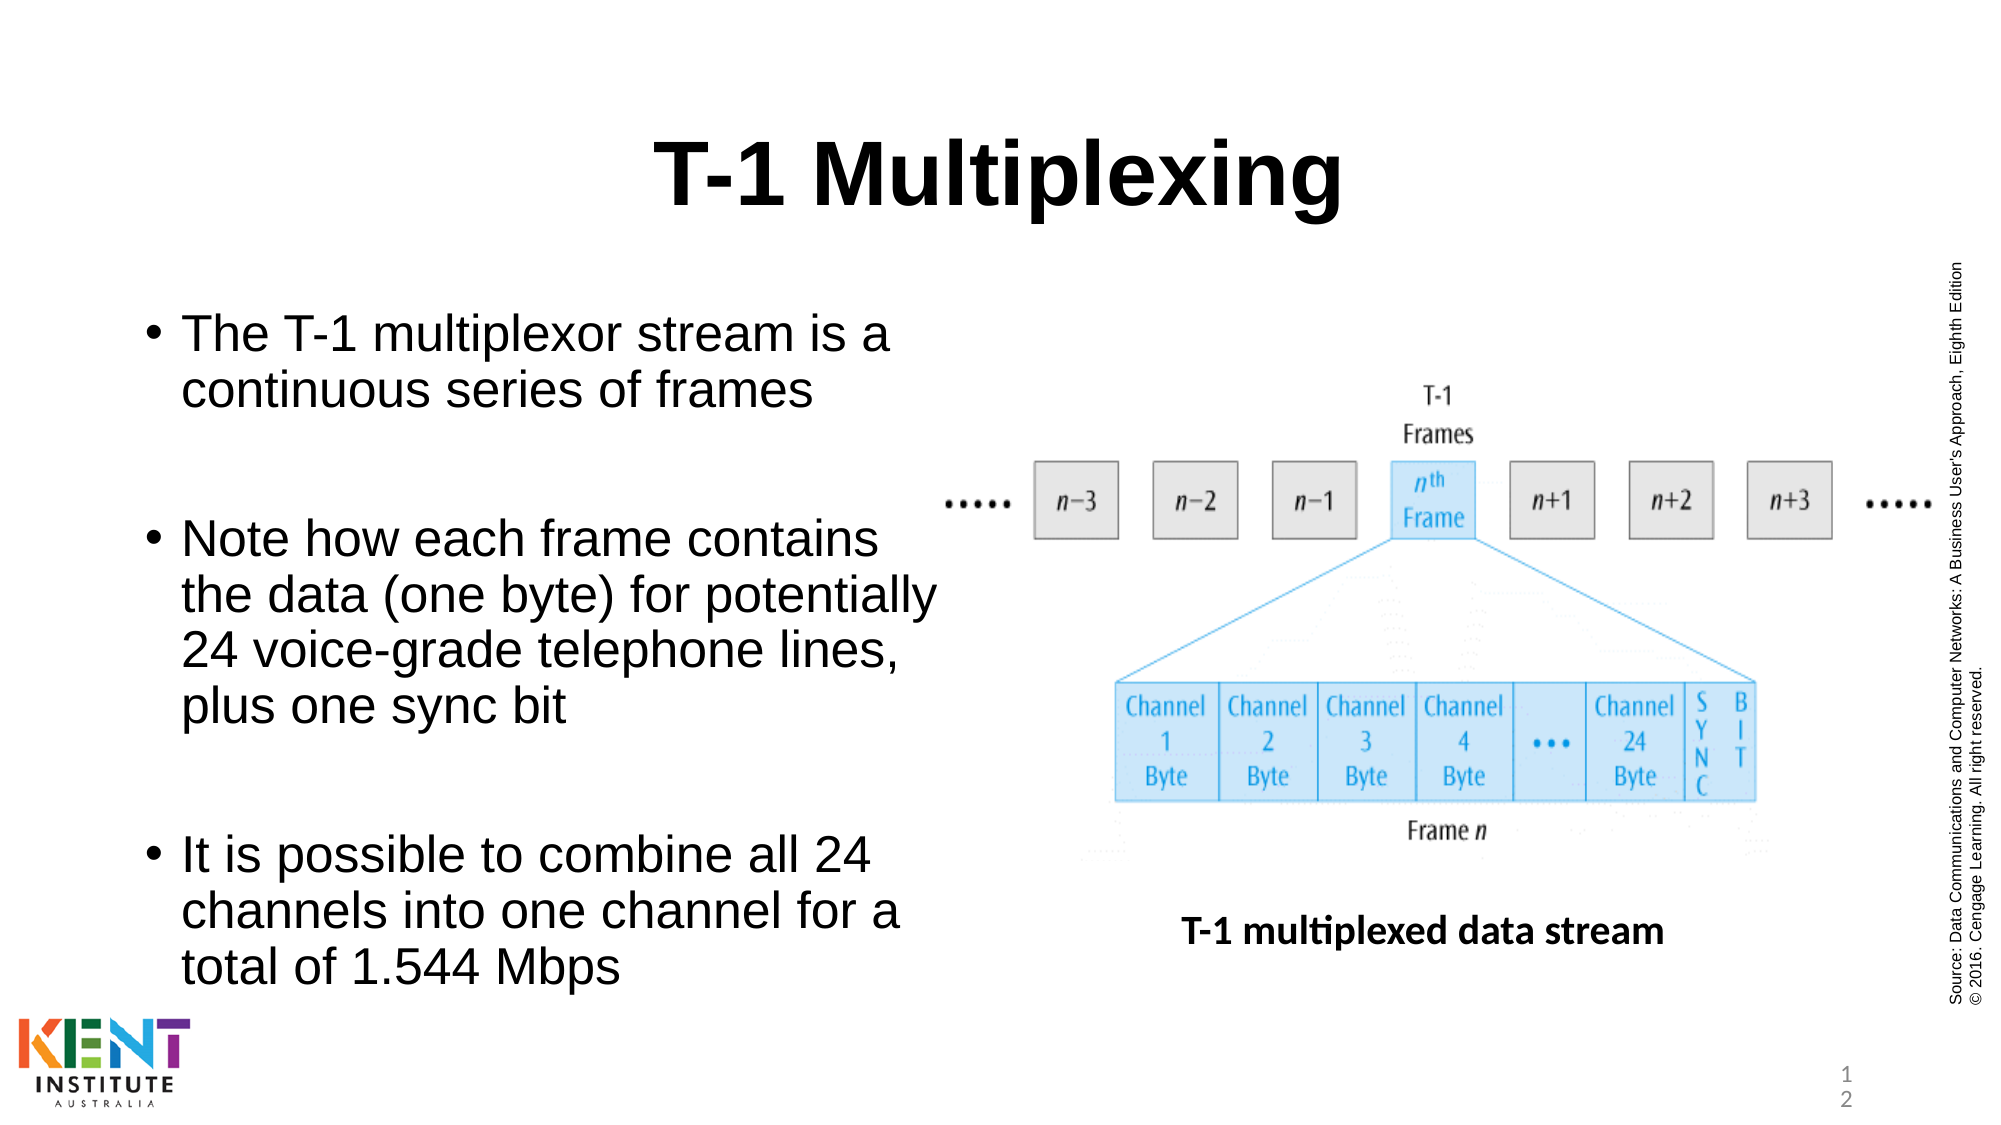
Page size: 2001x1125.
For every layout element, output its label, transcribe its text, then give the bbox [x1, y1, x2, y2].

picture [0, 1000, 208, 1125]
picture [936, 344, 1938, 861]
list The T-1 multiplexor stream is a continuous series of frames Note how each frame contains the data (one byte) for potentially 24 voice-grade telephone lines, plus one sync bit It is possible to combine all 24 channels into one channel for a total of 1.544 Mbps [136, 298, 951, 1014]
text_box T-1 multiplexed data stream [1173, 895, 1729, 960]
slide_number 12 [1832, 1050, 1863, 1096]
text_box Source: Data Communications and Computer Networks: A Business User's Approach, Eighth Edition © 2016. Cengage Learning. All right reserved. [1937, 229, 1993, 1014]
title T-1 Multiplexing [136, 59, 1863, 278]
